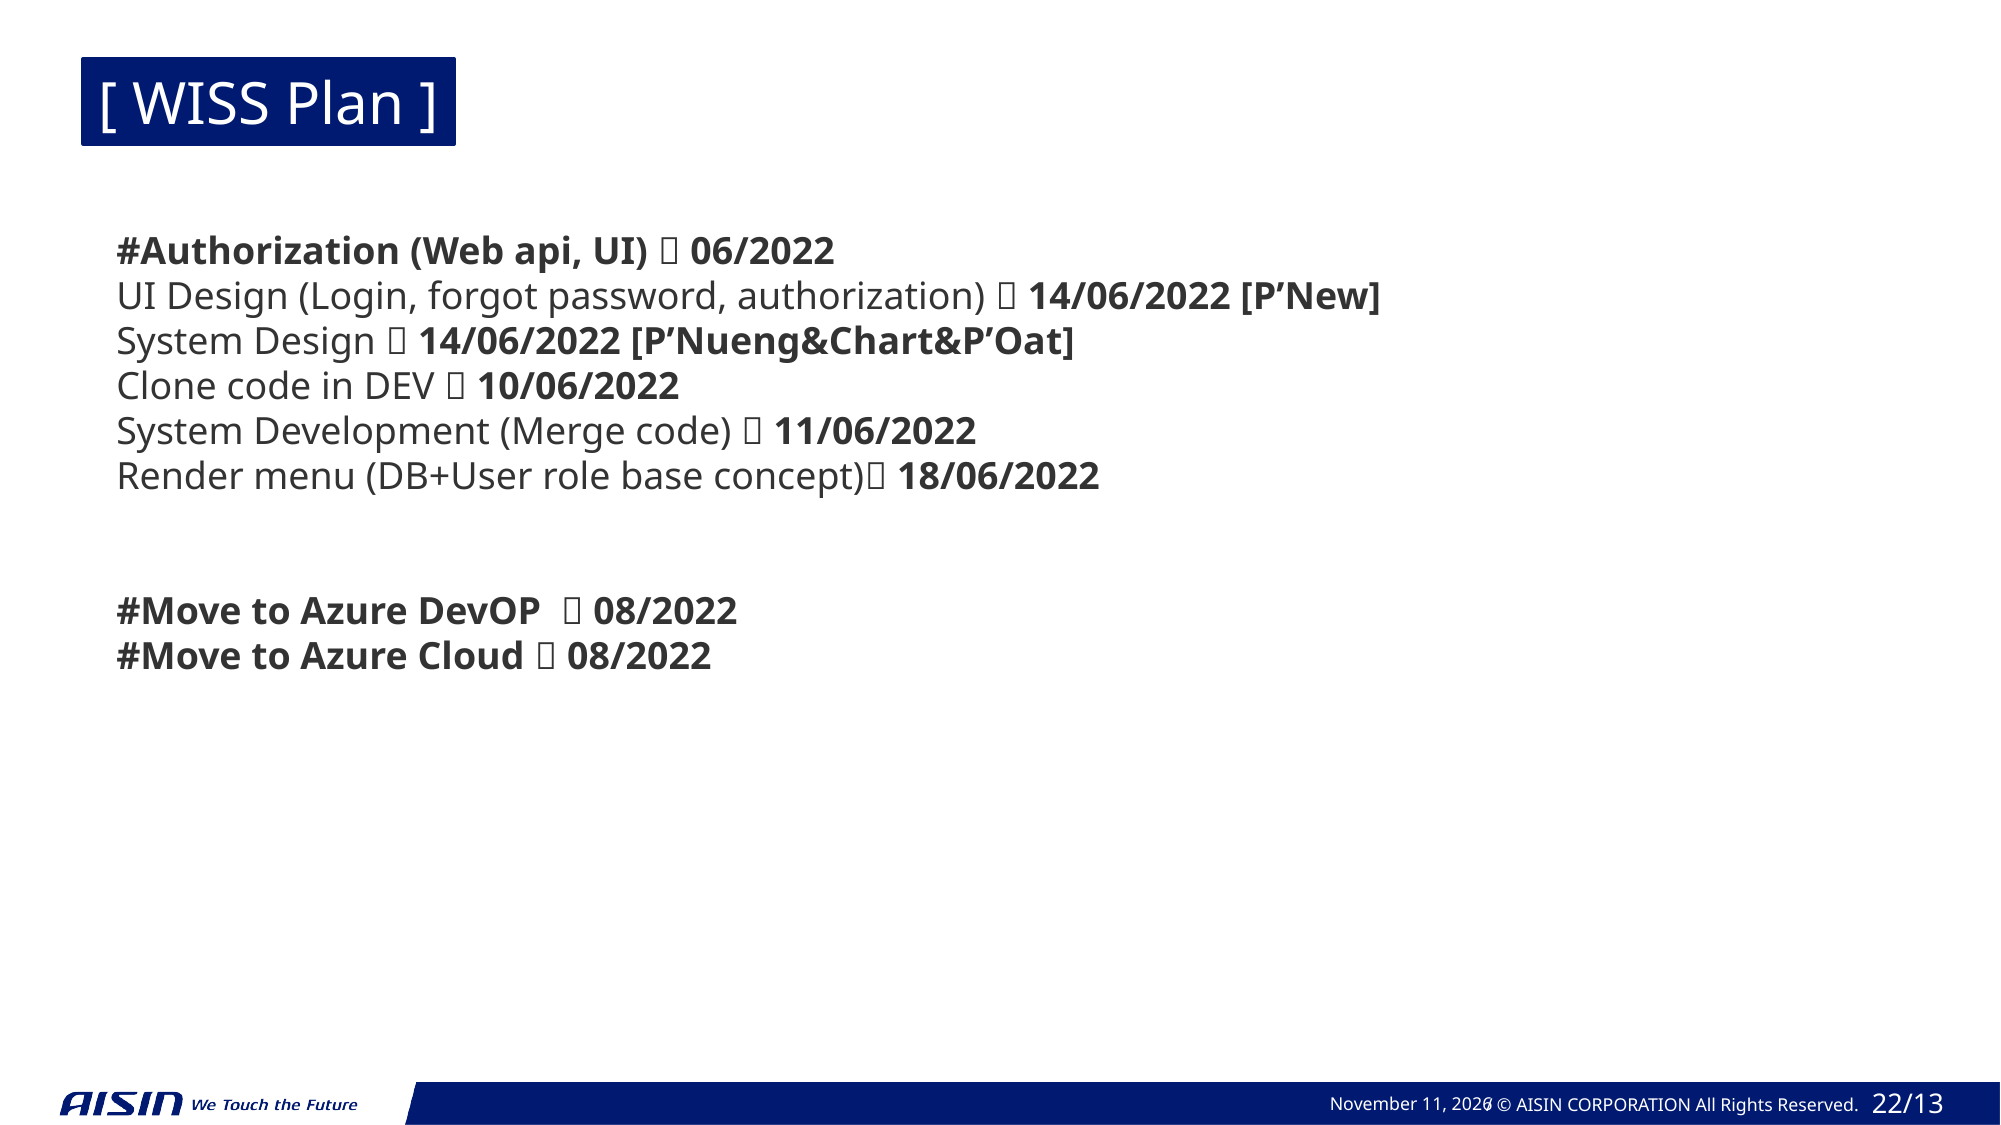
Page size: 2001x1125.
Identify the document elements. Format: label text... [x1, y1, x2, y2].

picture [0, 1082, 2000, 1125]
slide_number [1142, 1093, 1508, 1116]
text_box #Authorization (Web api, UI)​  06/2022 UI Design (Login, forgot password, authorization)  14/06/2022 [P’New]​ System Design​  14/06/2022 [P’Nueng&Chart&P’Oat] Clone code in DEV  10/06/2022 System Development​ (Merge code)  11/06/2022 Render menu (DB+User role base concept) 18/06/2022 #Move to Azure DevOP​  08/2022 #Move to Azure Cloud  08/2022 [101, 219, 1397, 775]
text_box [ WISS Plan ] [81, 57, 456, 146]
